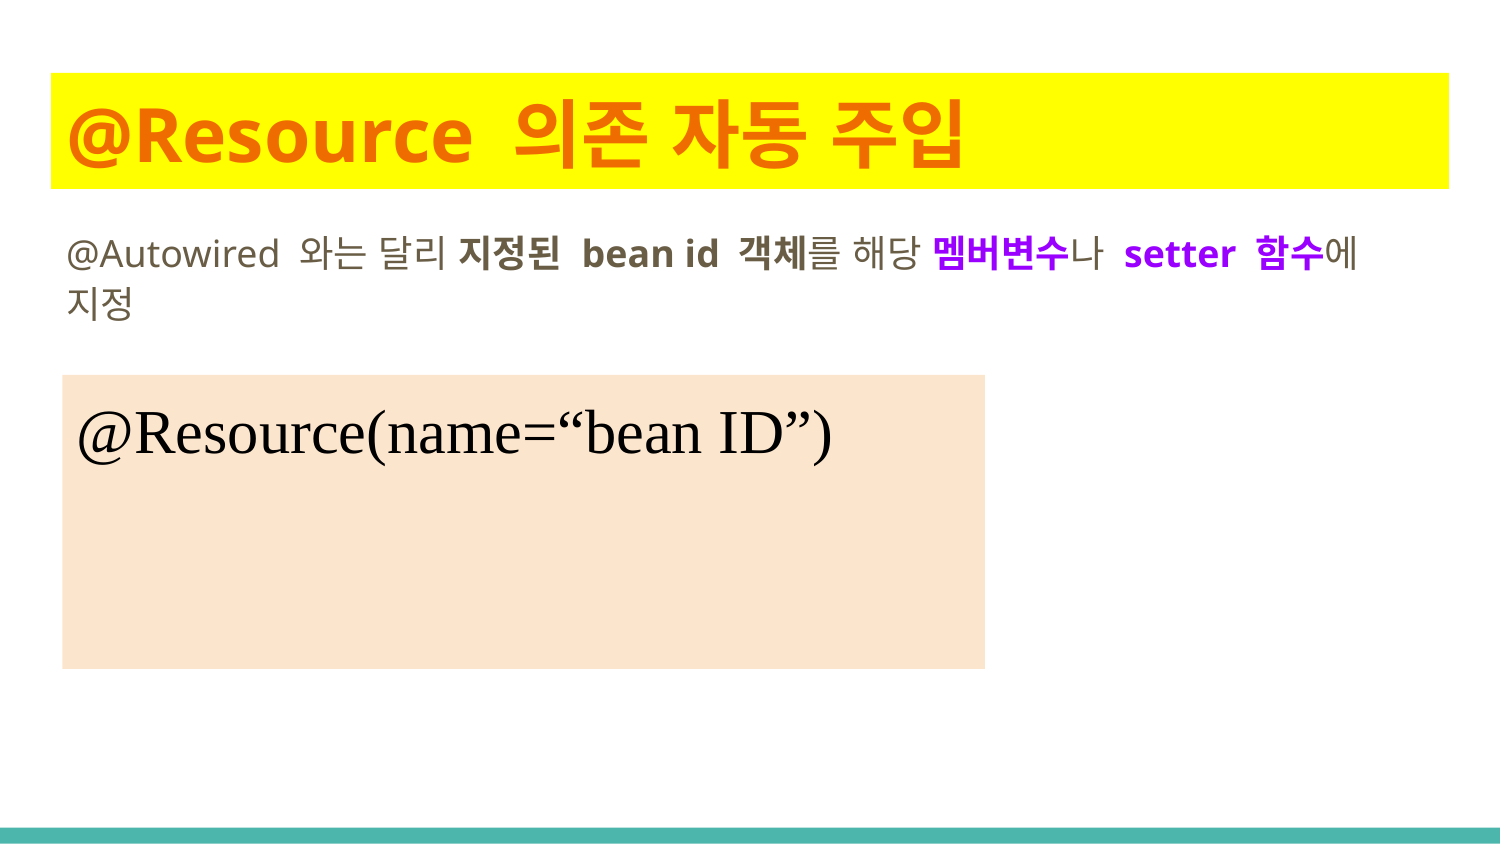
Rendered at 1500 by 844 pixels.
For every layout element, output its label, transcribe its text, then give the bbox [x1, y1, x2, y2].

text_box @Resource(name=“bean ID”) [62, 374, 985, 669]
list @Autowired 와는 달리 지정된 bean id 객체를 해당 멤버변수나 setter 함수에 지정 [51, 207, 1449, 331]
title @Resource 의존 자동 주입 [51, 72, 1449, 189]
